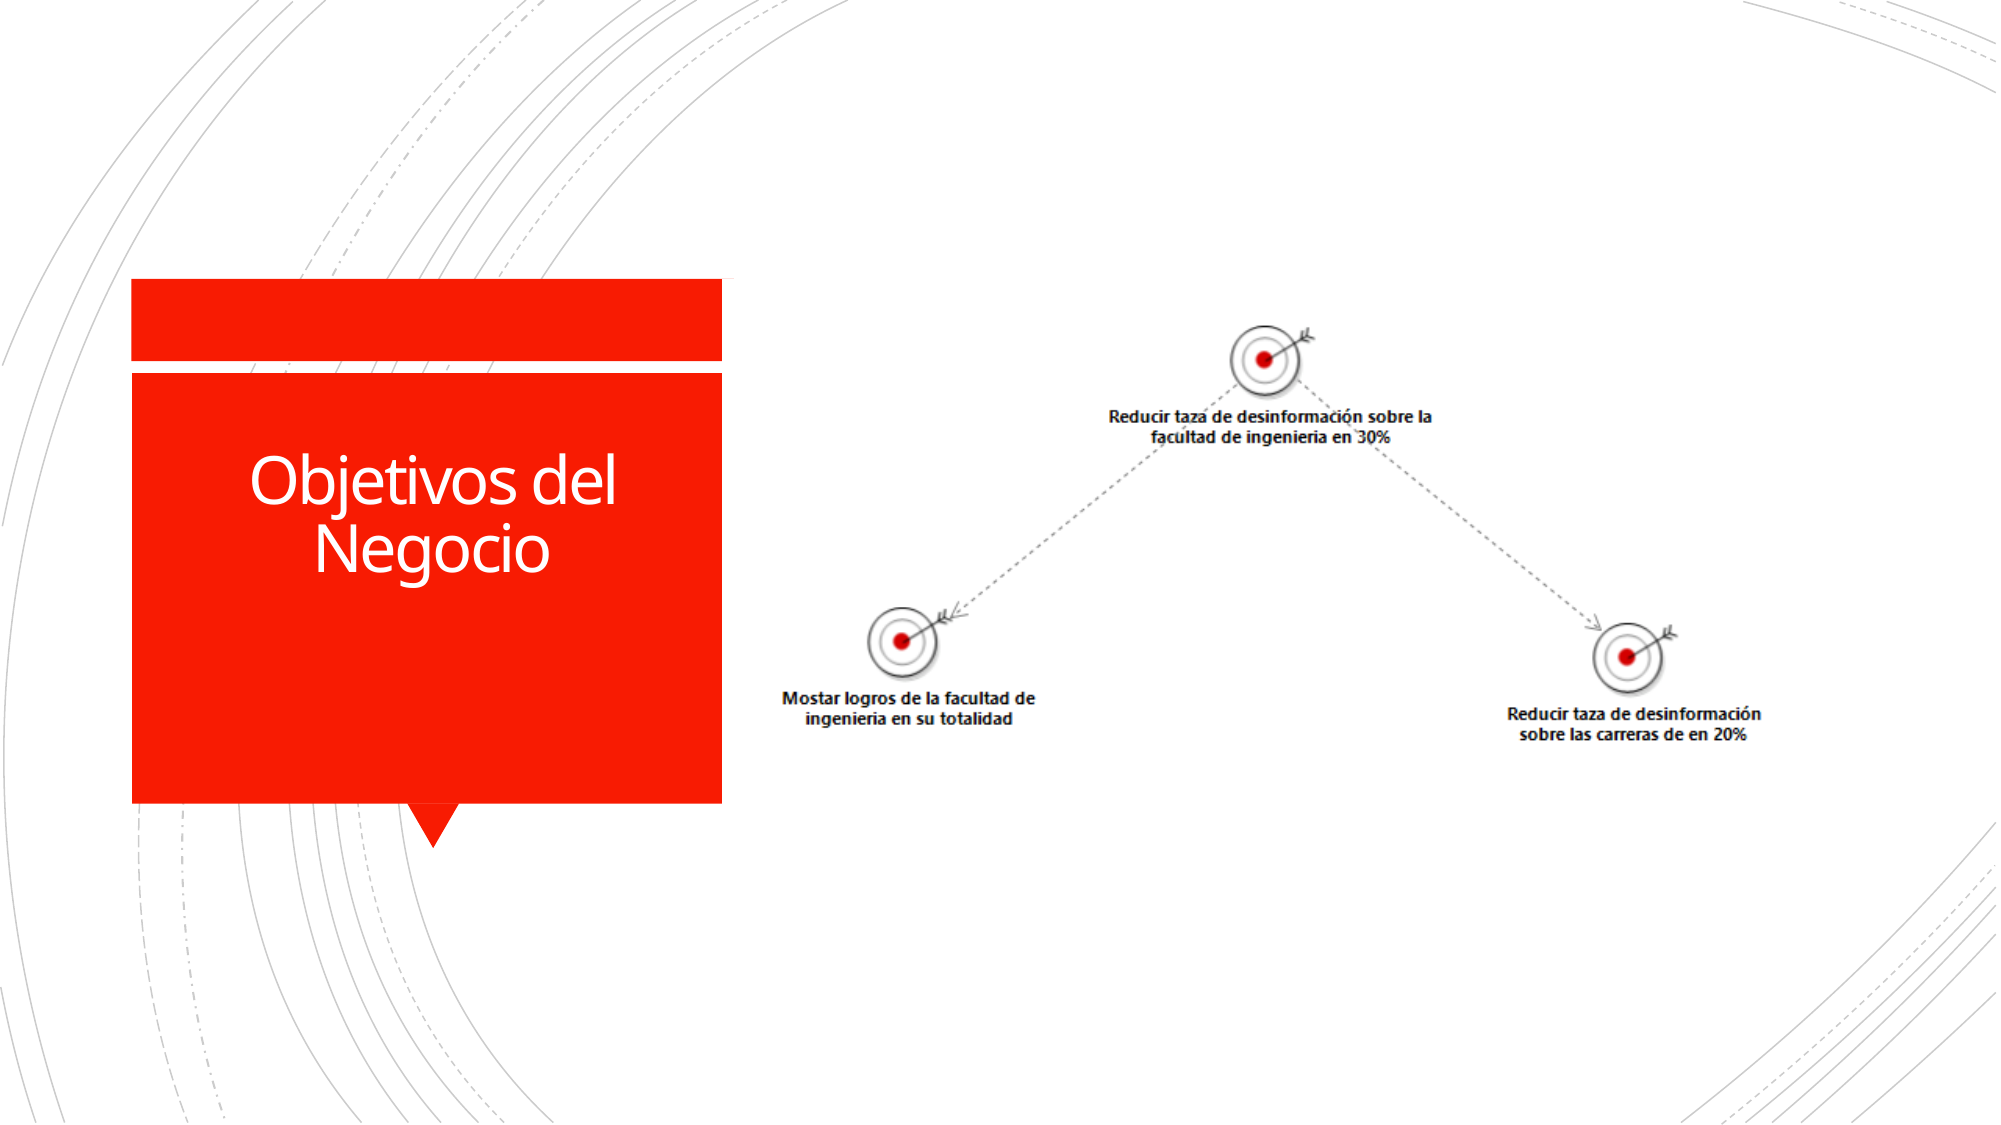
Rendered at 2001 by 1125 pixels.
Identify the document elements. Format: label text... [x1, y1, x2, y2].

title Objetivos del Negocio [145, 385, 721, 587]
picture [721, 279, 1838, 811]
